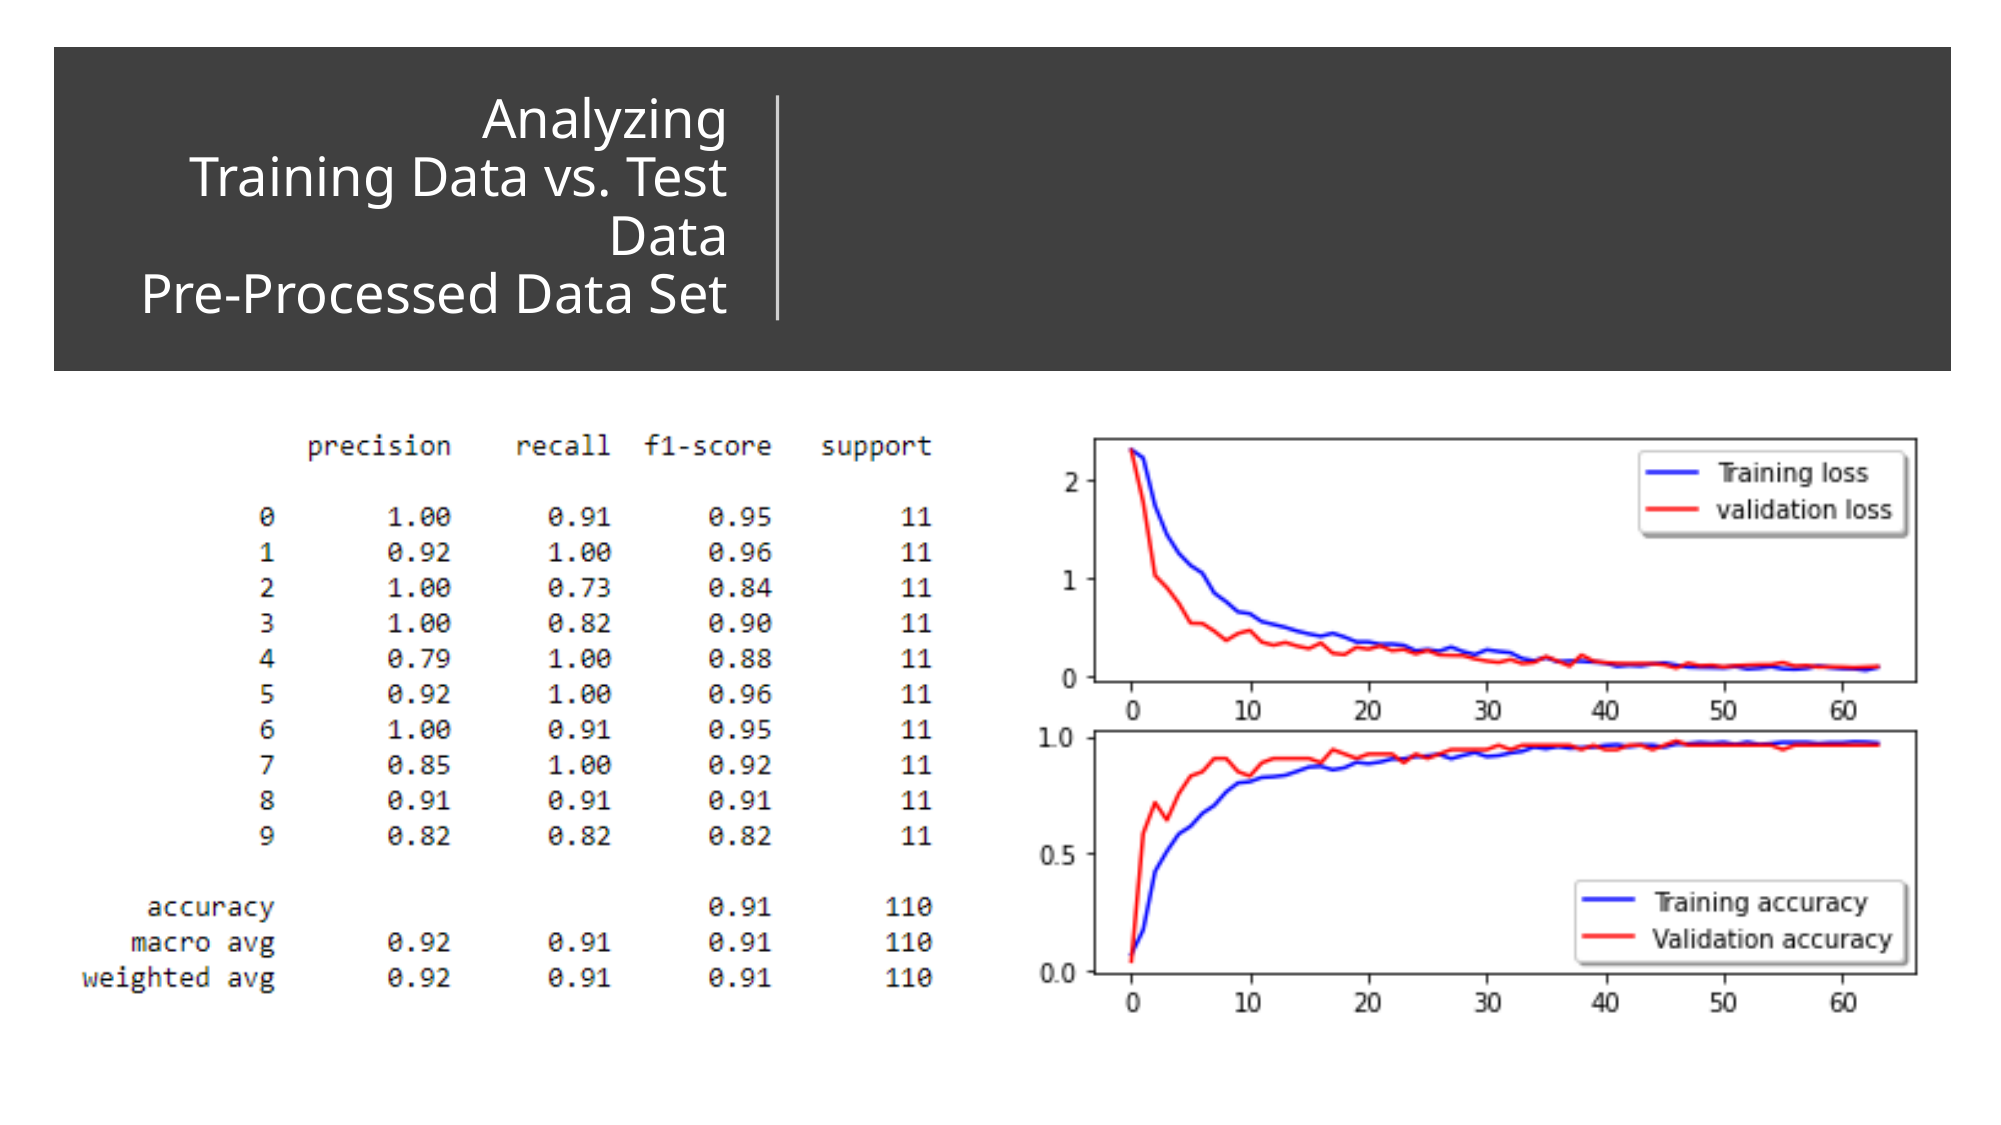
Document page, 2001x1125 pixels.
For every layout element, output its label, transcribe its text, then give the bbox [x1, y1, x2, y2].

text_box [63, 57, 1942, 361]
picture [1033, 414, 1928, 1030]
title Analyzing Training Data vs. Test Data Pre-Processed Data Set [106, 83, 744, 334]
picture [64, 416, 977, 1027]
